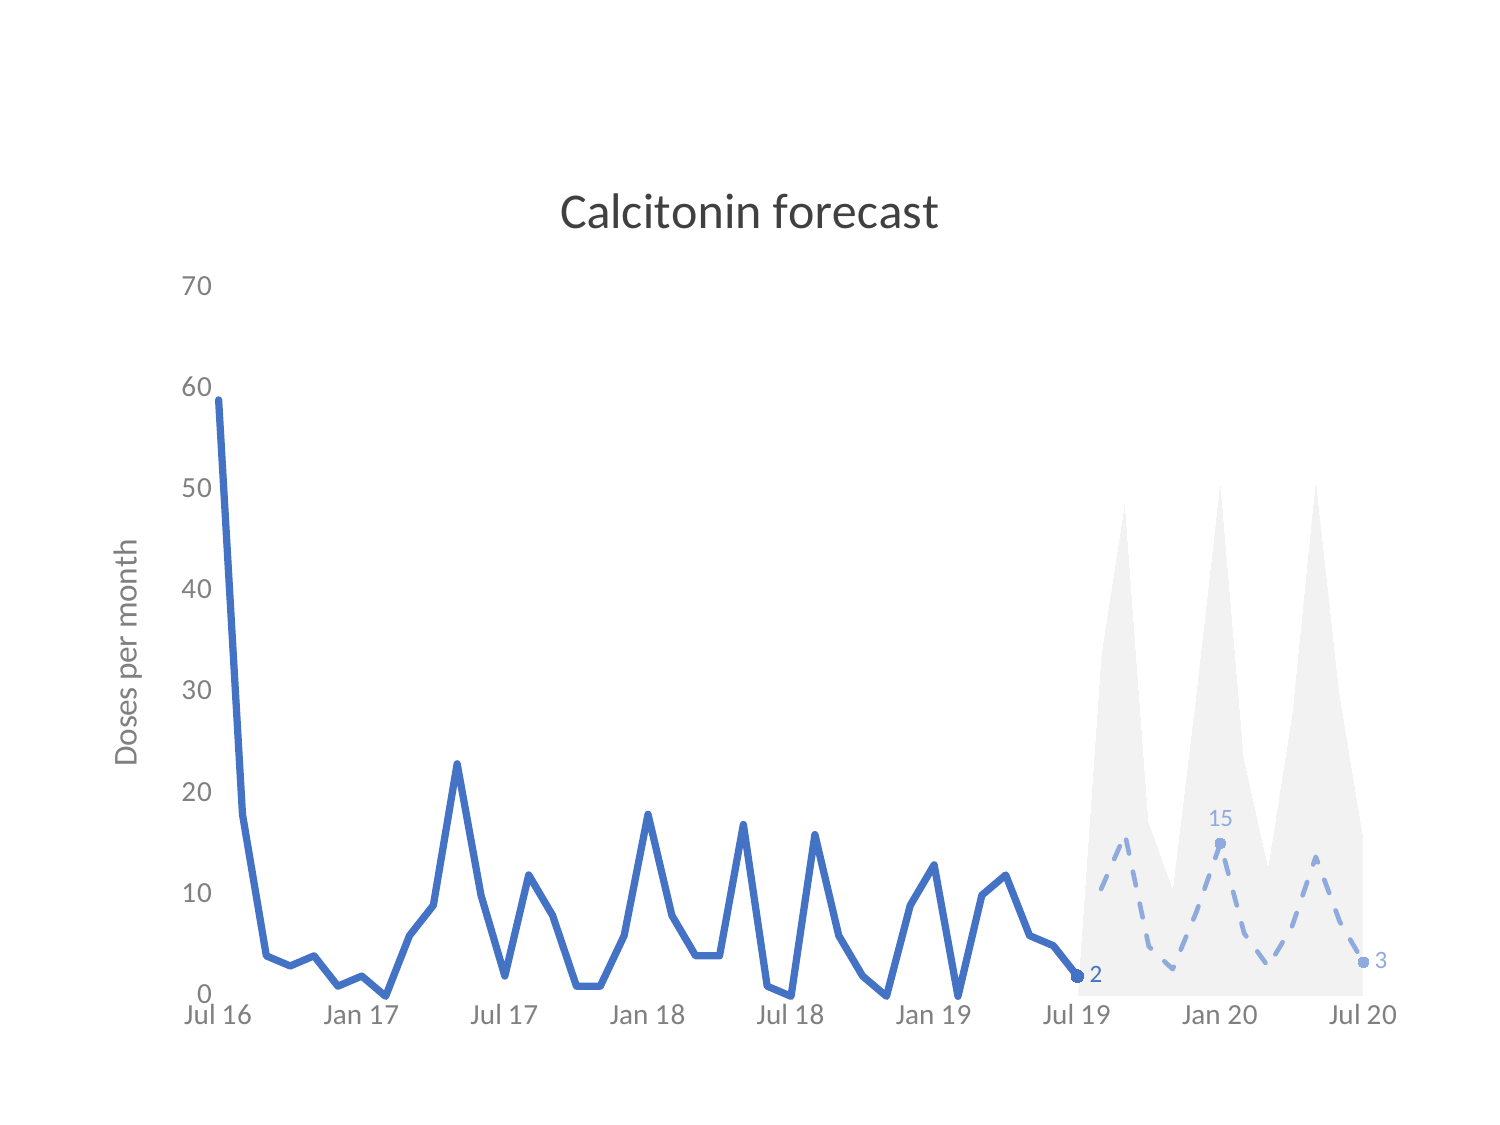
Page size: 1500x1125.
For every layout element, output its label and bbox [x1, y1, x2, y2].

chart [74, 149, 1425, 1050]
